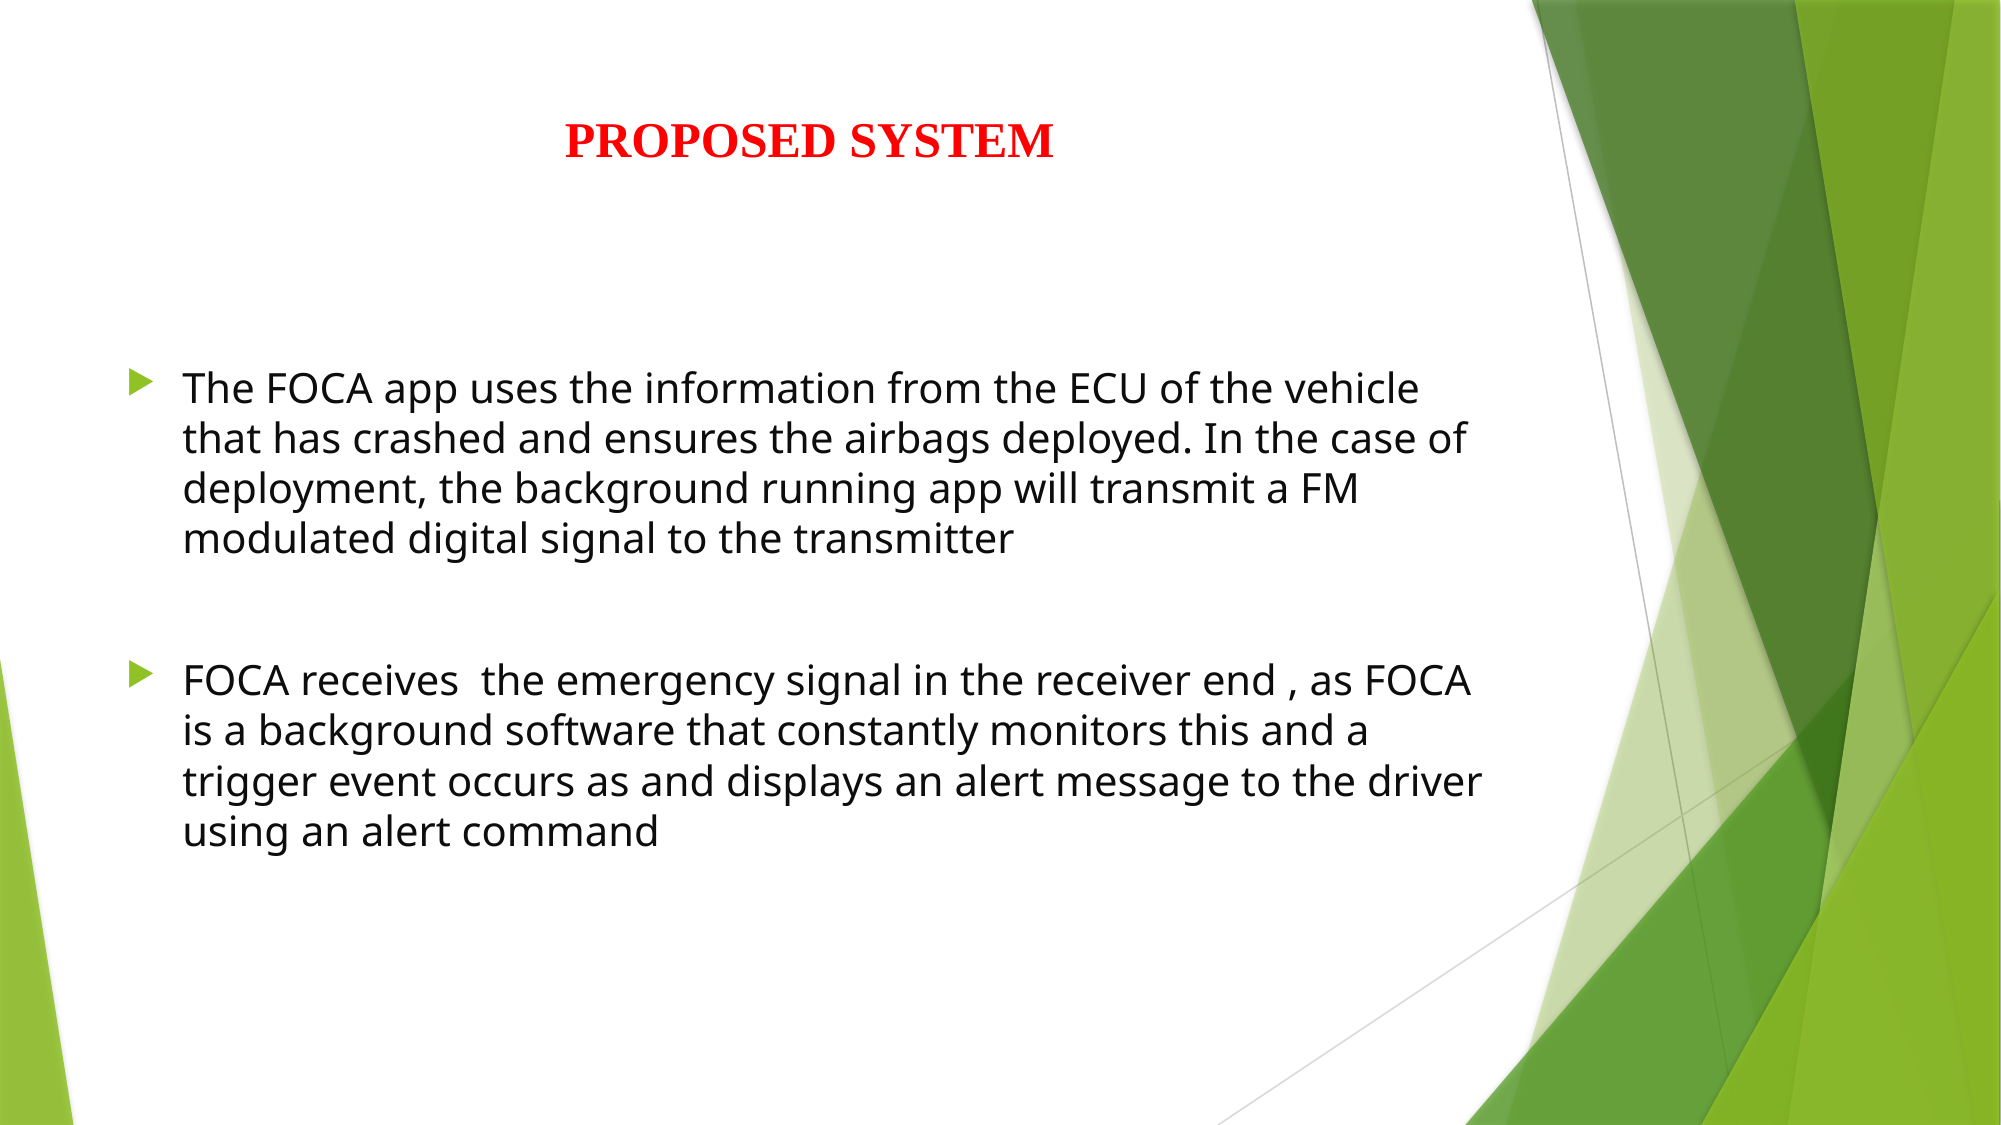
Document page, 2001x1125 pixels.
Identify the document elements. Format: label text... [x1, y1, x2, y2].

title PROPOSED SYSTEM [111, 99, 1522, 317]
list The FOCA app uses the information from the ECU of the vehicle that has crashed and ensures the airbags deployed. In the case of deployment, the background running app will transmit a FM modulated digital signal to the transmitter FOCA receives the emergency signal in the receiver end , as FOCA is a background software that constantly monitors this and a trigger event occurs as and displays an alert message to the driver using an alert command [111, 354, 1522, 992]
